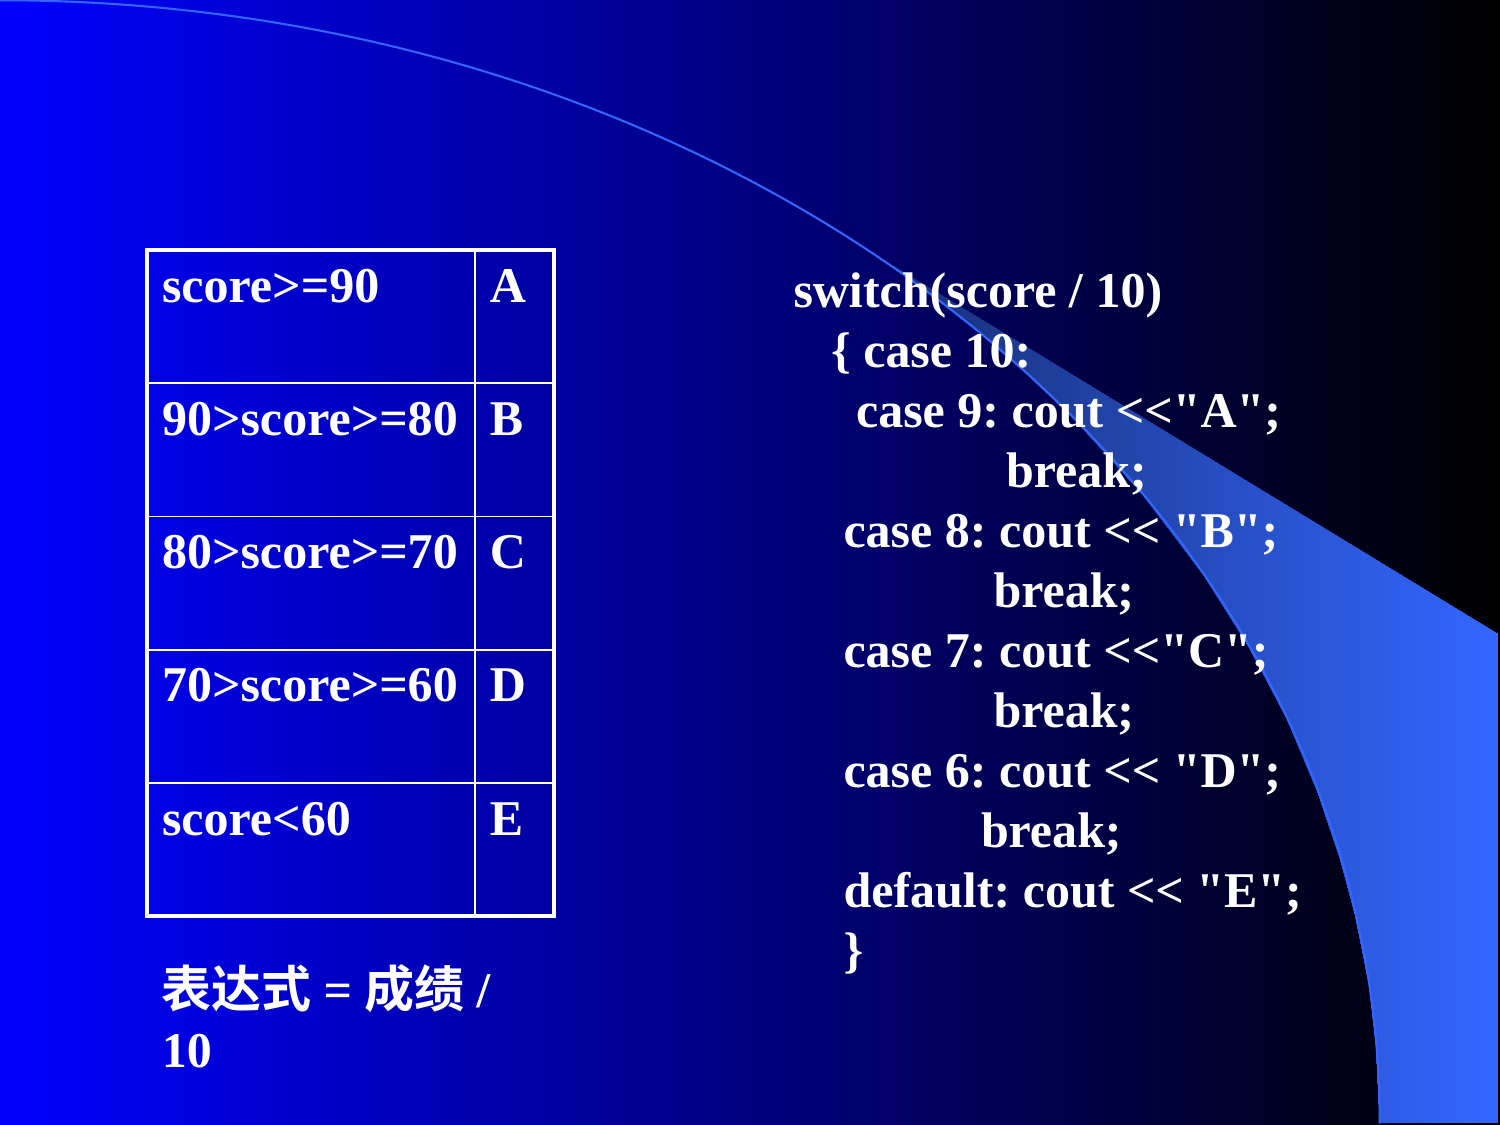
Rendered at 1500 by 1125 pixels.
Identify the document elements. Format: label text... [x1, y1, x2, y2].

table_cell 70>score>=60 [149, 651, 474, 782]
text_box switch(score / 10) { case 10: case 9: cout <<"A"; break; case 8: cout << "B"; break; case 7: cout <<"C"; break; case 6: cout << "D"; break; default: cout << "E"; } [778, 249, 1377, 985]
table_header score>=90 [149, 252, 474, 382]
table_cell 80>score>=70 [149, 517, 474, 649]
table_header A [476, 252, 552, 382]
text_box 表达式=成绩/10 [147, 949, 535, 1085]
table_cell B [476, 384, 552, 516]
table_cell score<60 [149, 784, 474, 914]
table_cell D [476, 651, 552, 782]
table_cell C [476, 517, 552, 649]
table_cell 90>score>=80 [149, 384, 474, 516]
table_cell E [476, 784, 552, 914]
